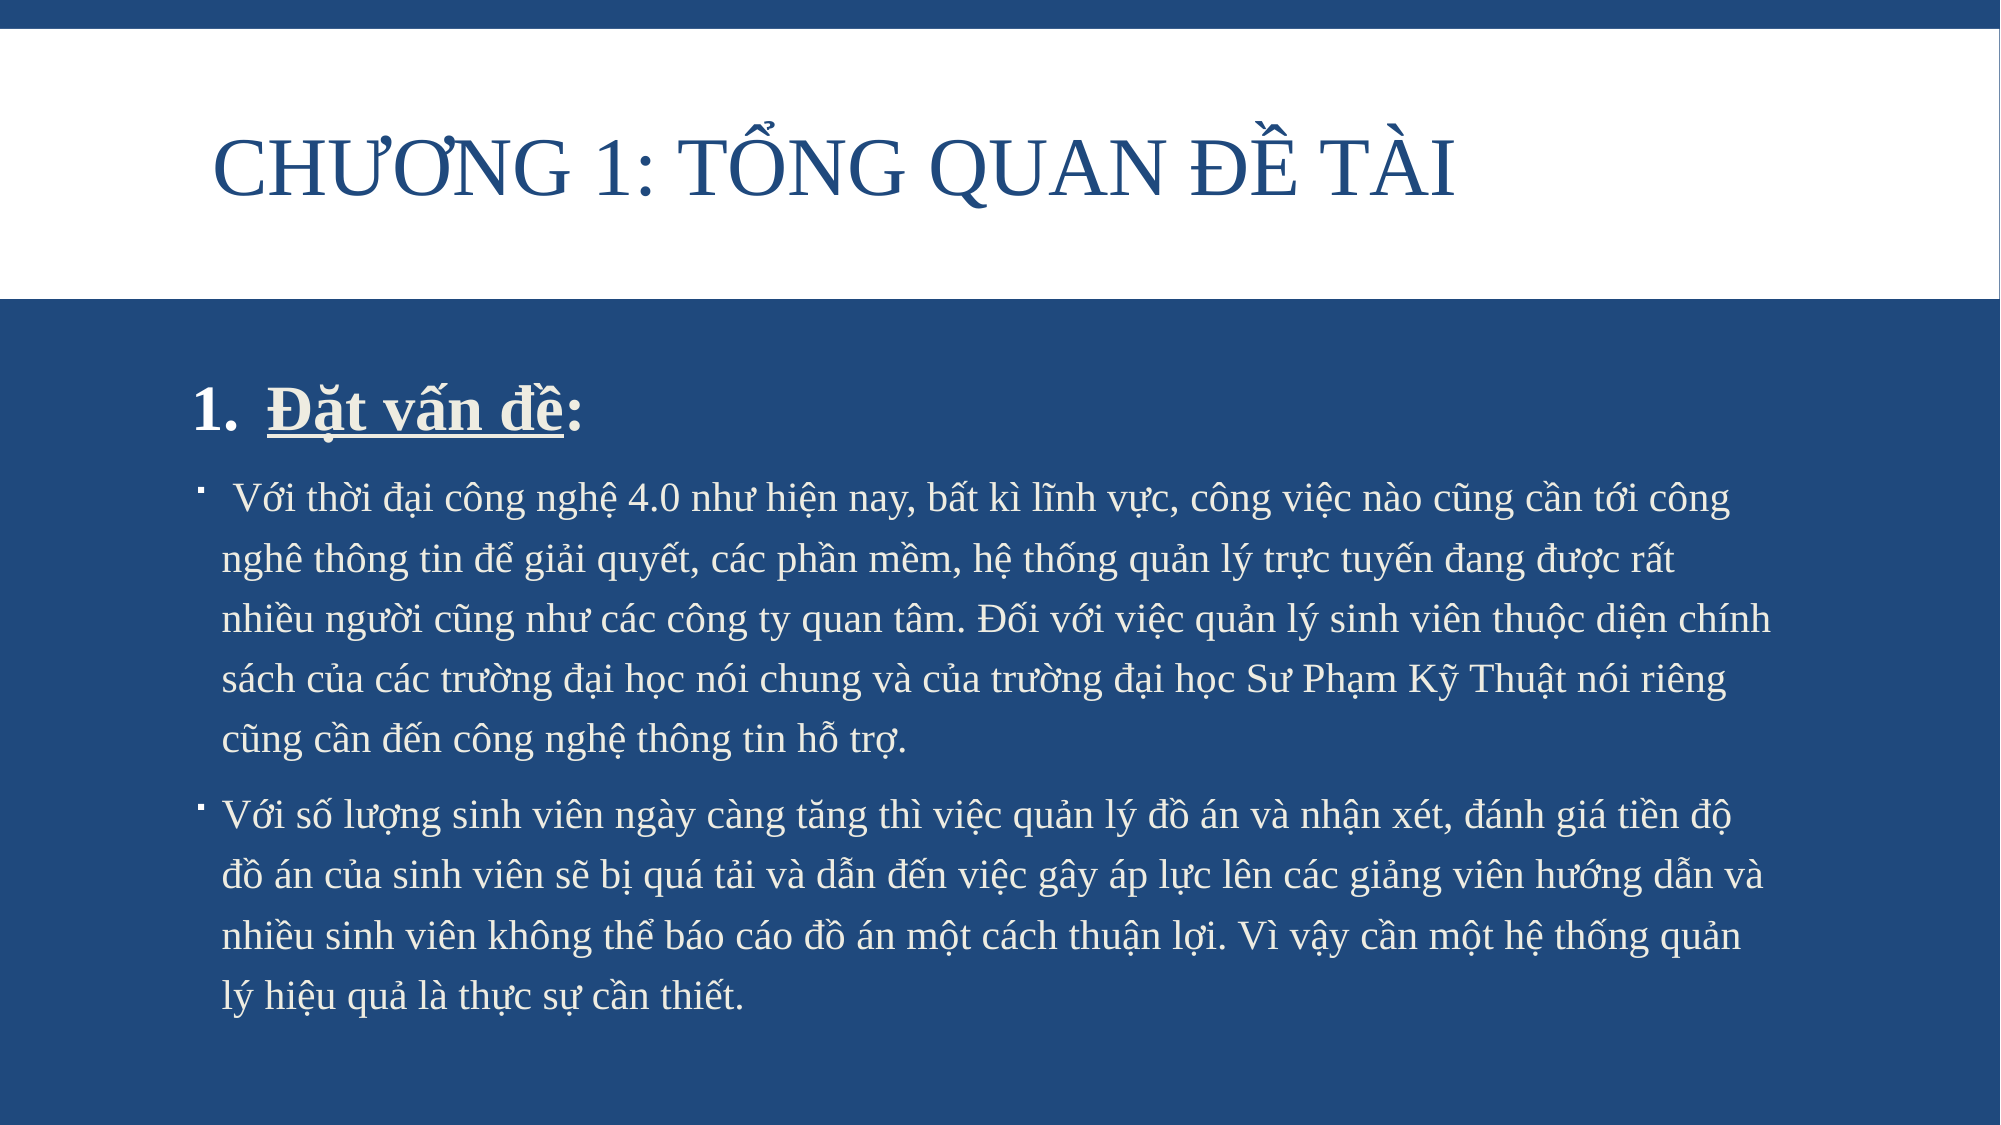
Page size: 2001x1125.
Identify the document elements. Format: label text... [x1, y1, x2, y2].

title Chương 1: Tổng quan đề tài [197, 46, 1803, 295]
list Đặt vấn đề: Với thời đại công nghệ 4.0 như hiện nay, bất kì lĩnh vực, công việc nào cũng cần tới công nghê thông tin để giải quyết, các phần mềm, hệ thống quản lý trực tuyến đang được rất nhiều người cũng như các công ty quan tâm. Đối với việc quản lý sinh viên thuộc diện chính sách của các trường đại học nói chung và của trường đại học Sư Phạm Kỹ Thuật nói riêng cũng cần đến công nghệ thông tin hỗ trợ. Với số lượng sinh viên ngày càng tăng thì việc quản lý đồ án và nhận xét, đánh giá tiền độ đồ án của sinh viên sẽ bị quá tải và dẫn đến việc gây áp lực lên các giảng viên hướng dẫn và nhiều sinh viên không thể báo cáo đồ án một cách thuận lợi. Vì vậy cần một hệ thống quản lý hiệu quả là thực sự cần thiết. [176, 343, 1790, 1053]
